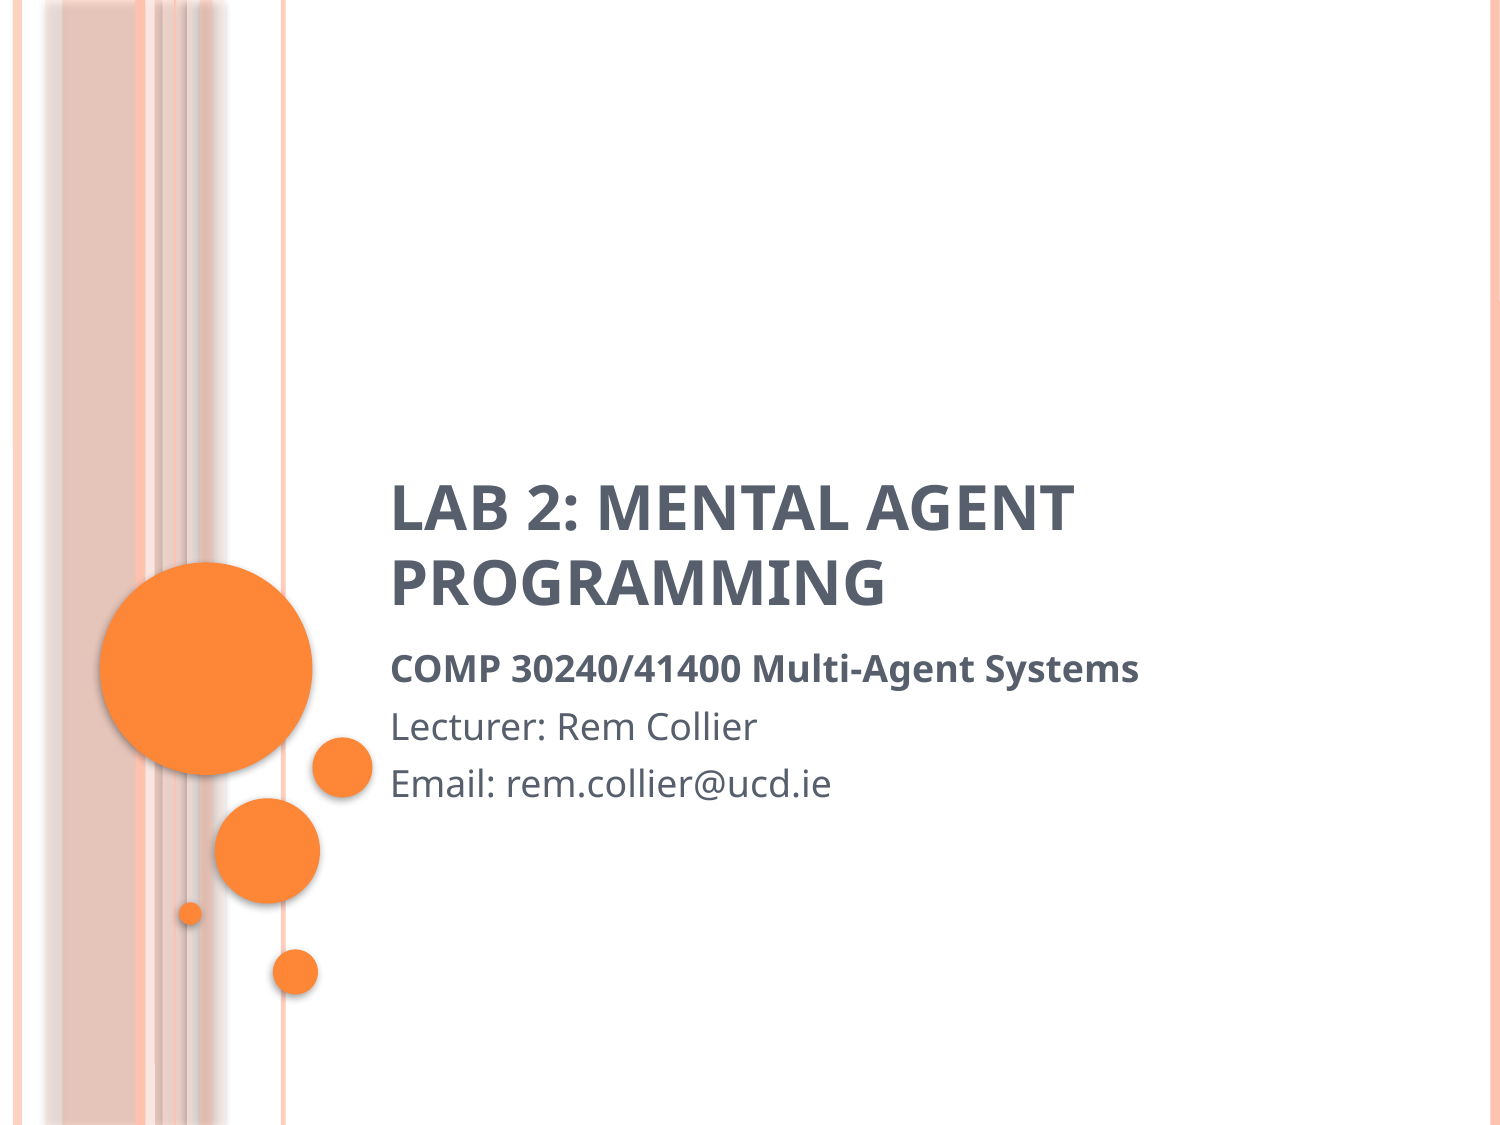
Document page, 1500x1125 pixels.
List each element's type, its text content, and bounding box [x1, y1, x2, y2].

subtitle COMP 30240/41400 Multi-Agent Systems Lecturer: Rem Collier Email: rem.collier@ucd.ie [375, 637, 1388, 1046]
title Lab 2: Mental Agent Programming [375, 337, 1438, 625]
